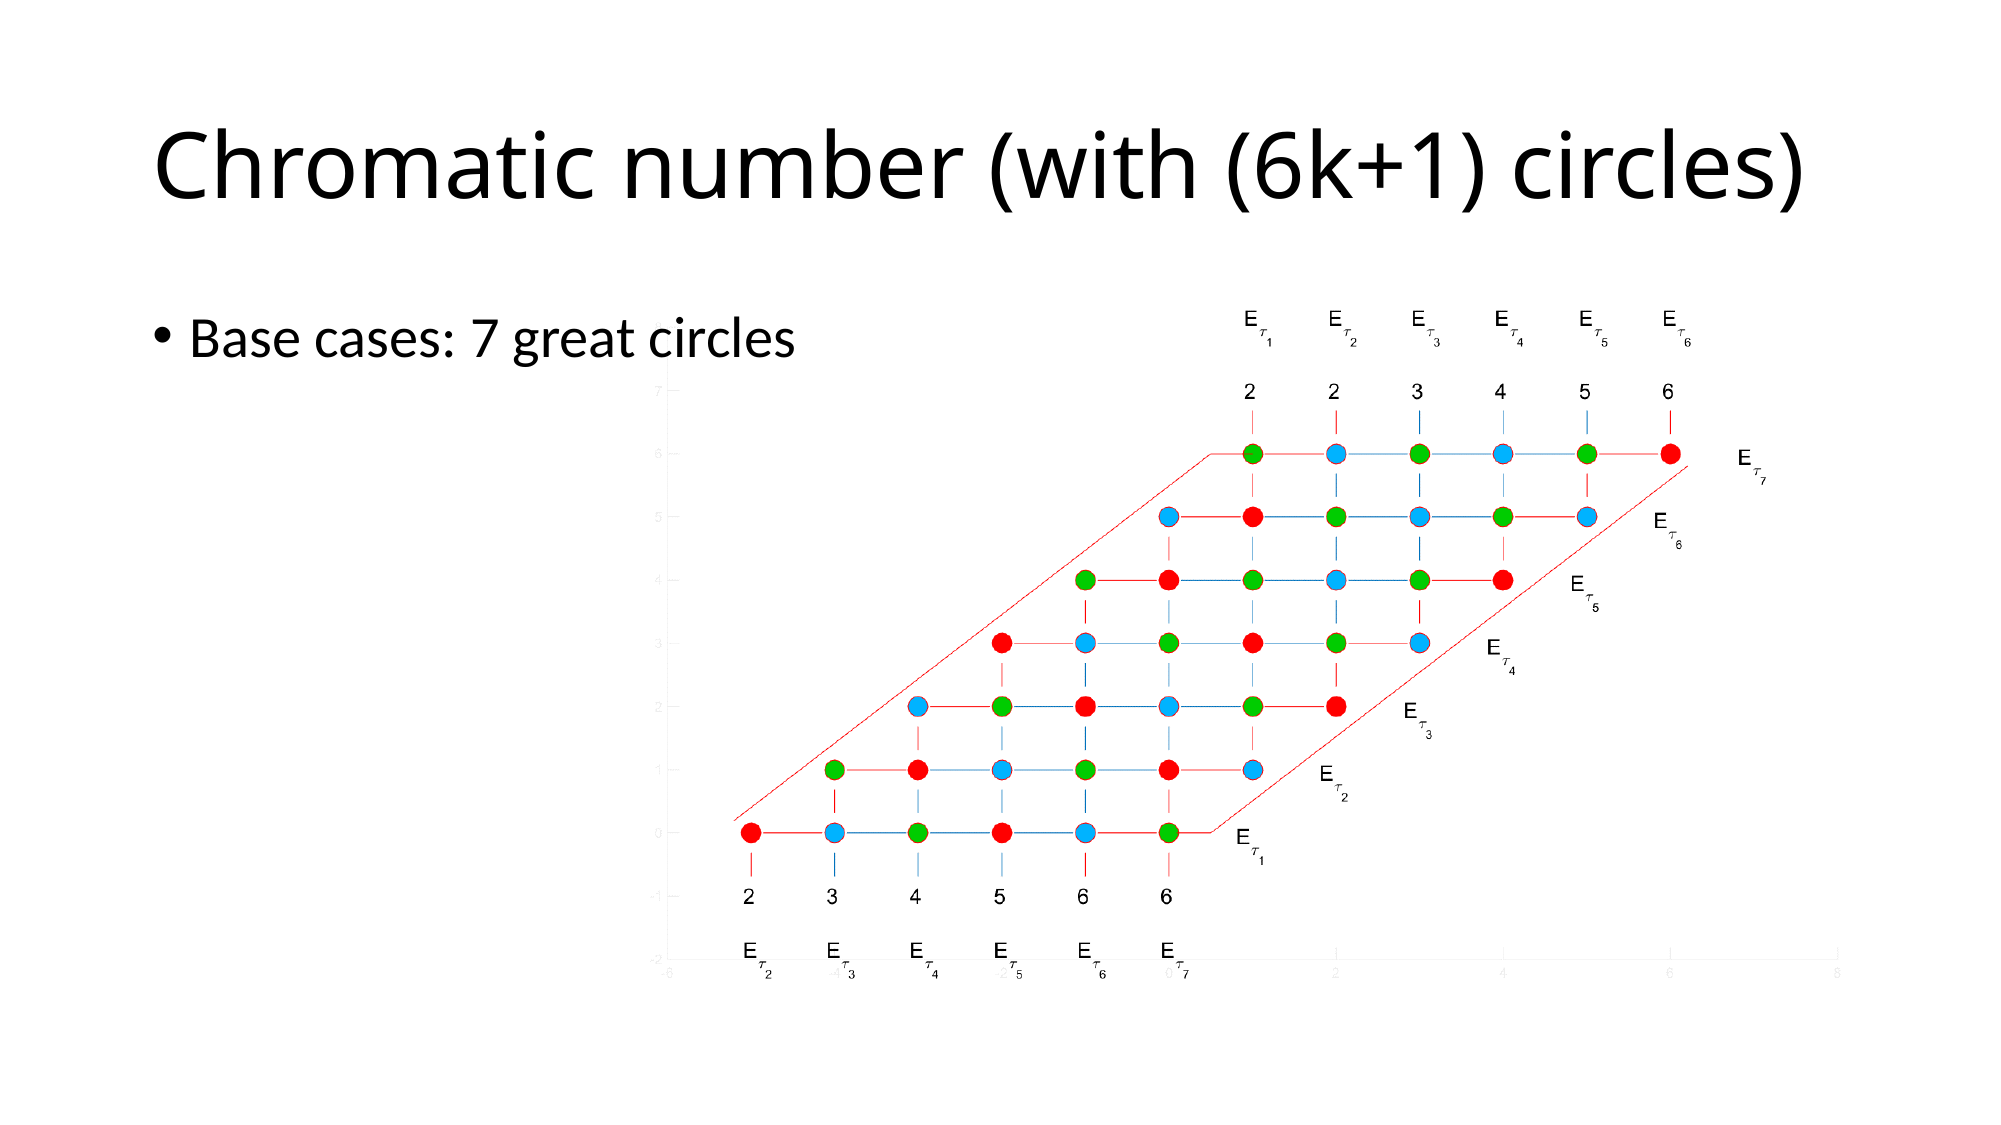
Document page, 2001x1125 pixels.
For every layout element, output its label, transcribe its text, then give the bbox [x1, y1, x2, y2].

list Base cases: 7 great circles [137, 299, 471, 1014]
title Chromatic number (with (6k+1) circles) [137, 59, 1863, 278]
picture [471, 269, 1981, 1044]
